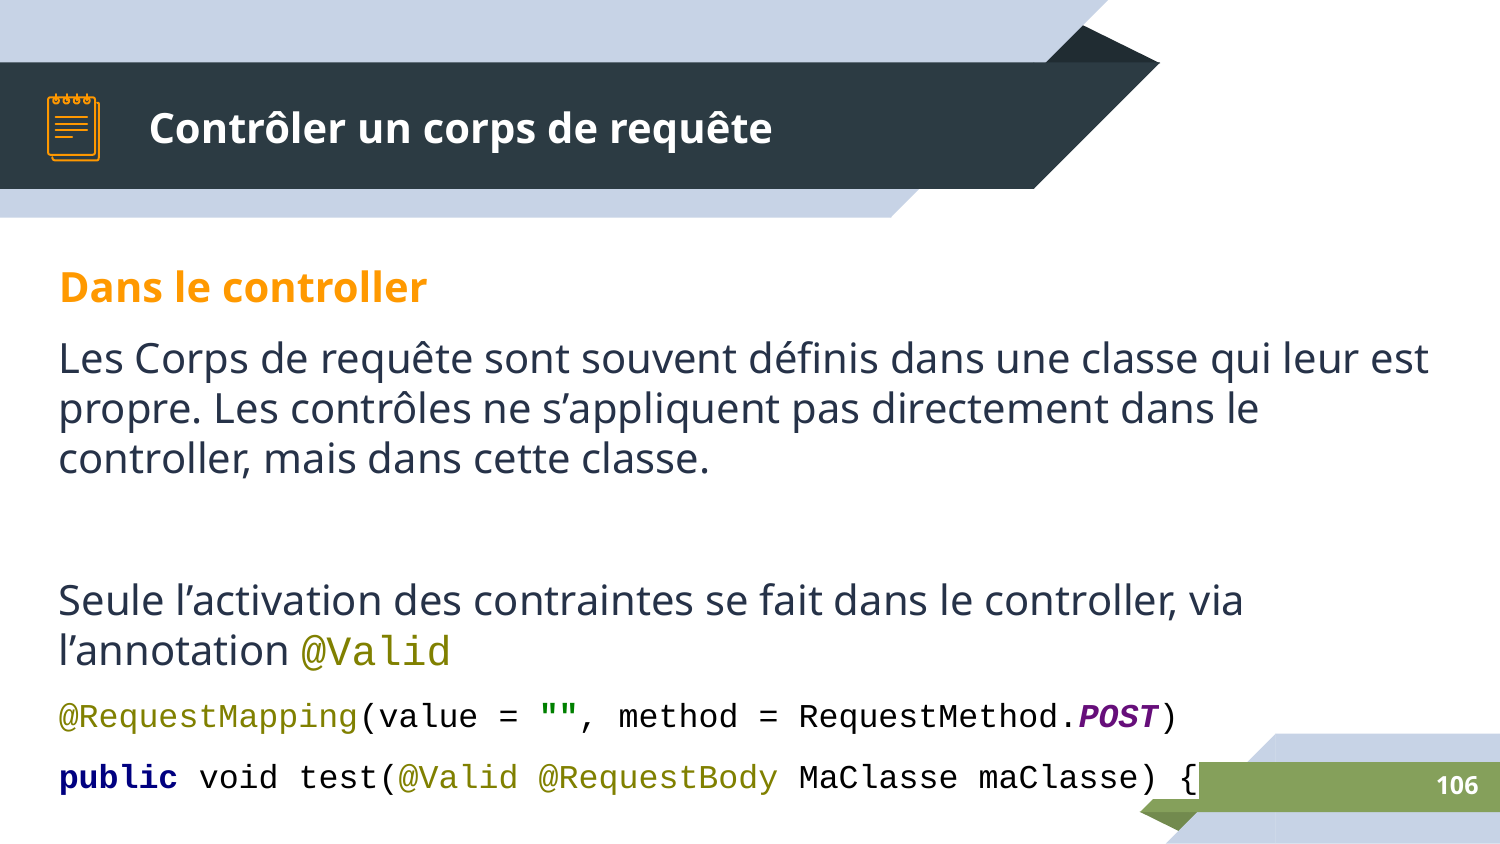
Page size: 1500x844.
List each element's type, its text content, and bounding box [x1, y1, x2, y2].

list Dans le controller Les Corps de requête sont souvent définis dans une classe qui leur est propre. Les contrôles ne s’appliquent pas directement dans le controller, mais dans cette classe. Seule l’activation des contraintes se fait dans le controller, via l’annotation @Valid @RequestMapping(value = "", method = RequestMethod.POST) public void test(@Valid @RequestBody MaClasse maClasse) { ... } [43, 245, 1457, 650]
slide_number ‹#› [1249, 760, 1494, 813]
title Contrôler un corps de requête [133, 64, 997, 190]
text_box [47, 93, 100, 161]
